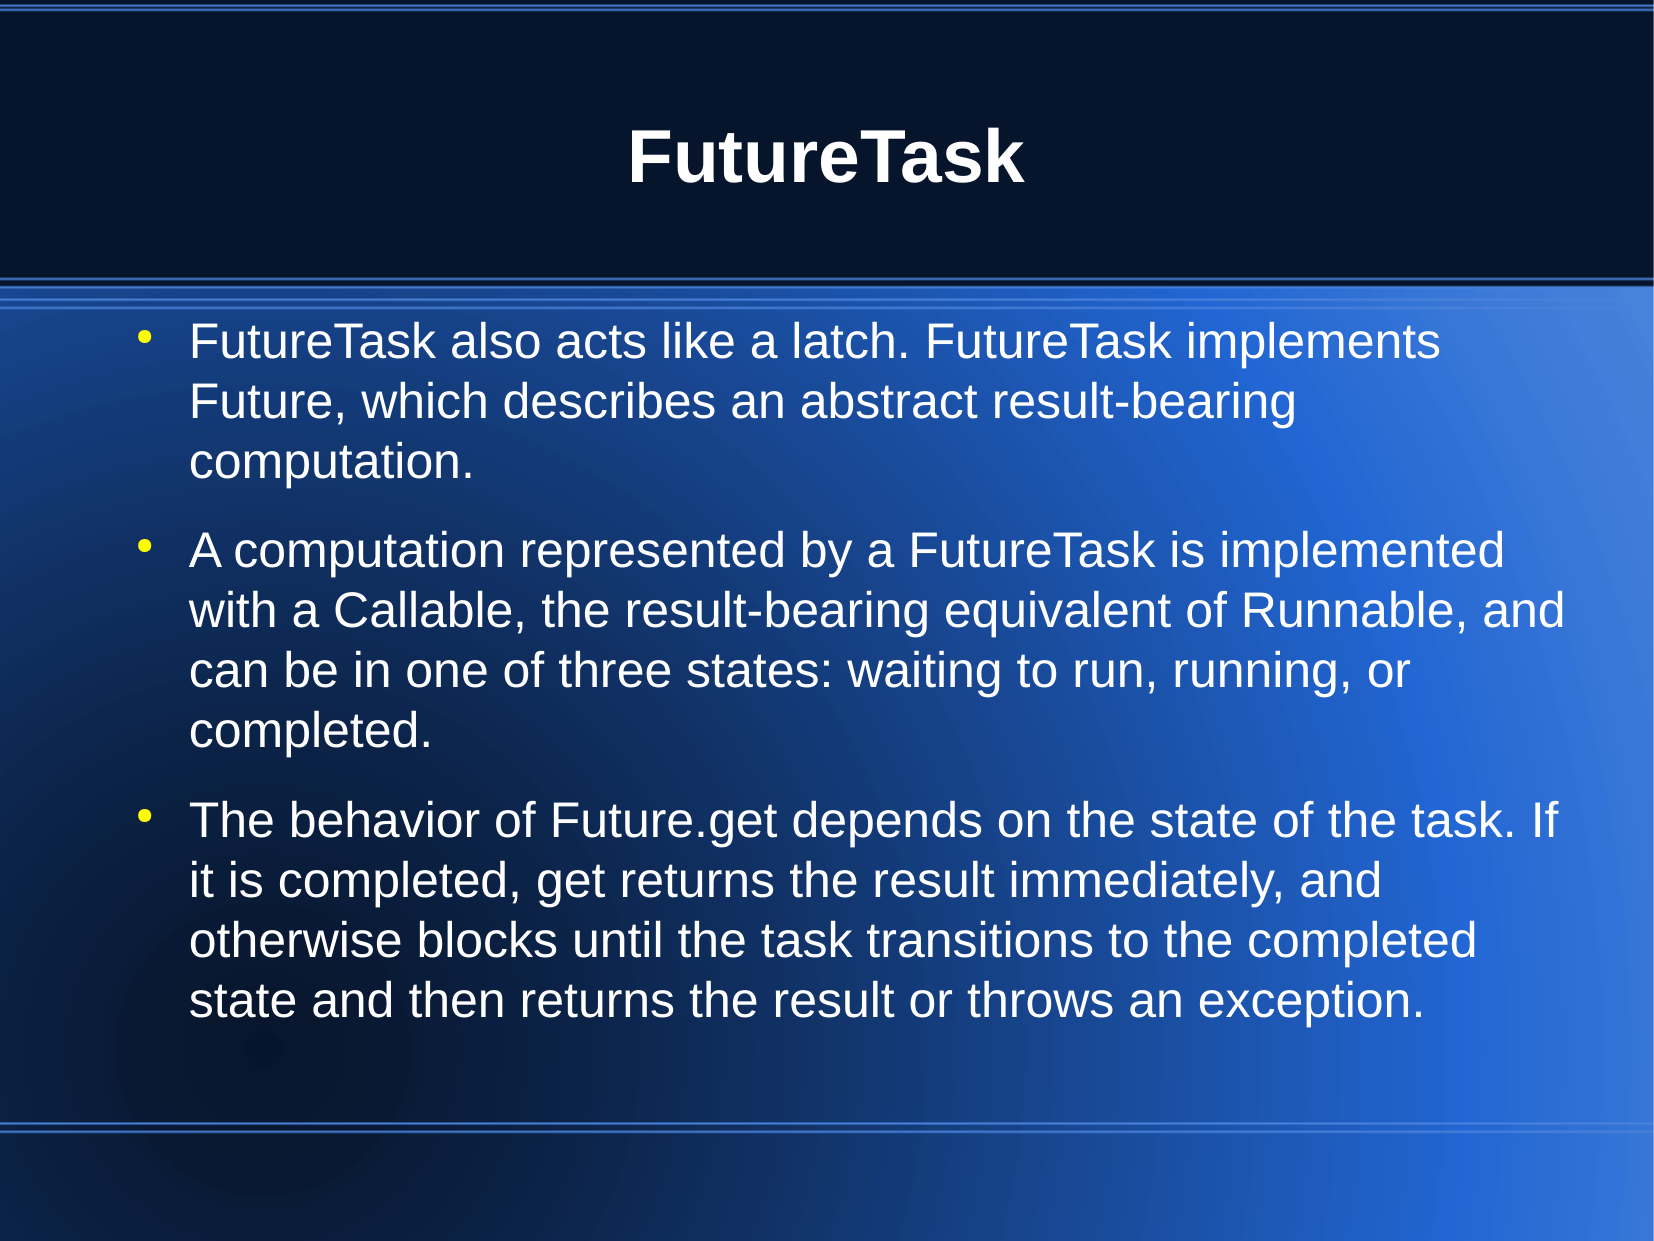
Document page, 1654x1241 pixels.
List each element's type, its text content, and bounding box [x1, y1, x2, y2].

text_box [659, 594, 998, 651]
list FutureTask also acts like a latch. FutureTask implements Future, which describes an abstract result-bearing computation. A computation represented by a FutureTask is implemented with a Callable, the result-bearing equivalent of Runnable, and can be in one of three states: waiting to run, running, or completed. The behavior of Future.get depends on the state of the task. If it is completed, get returns the result immediately, and otherwise blocks until the task transitions to the completed state and then returns the result or throws an exception. [118, 308, 1571, 1028]
title FutureTask [82, 49, 1571, 257]
picture [0, 0, 1654, 1241]
